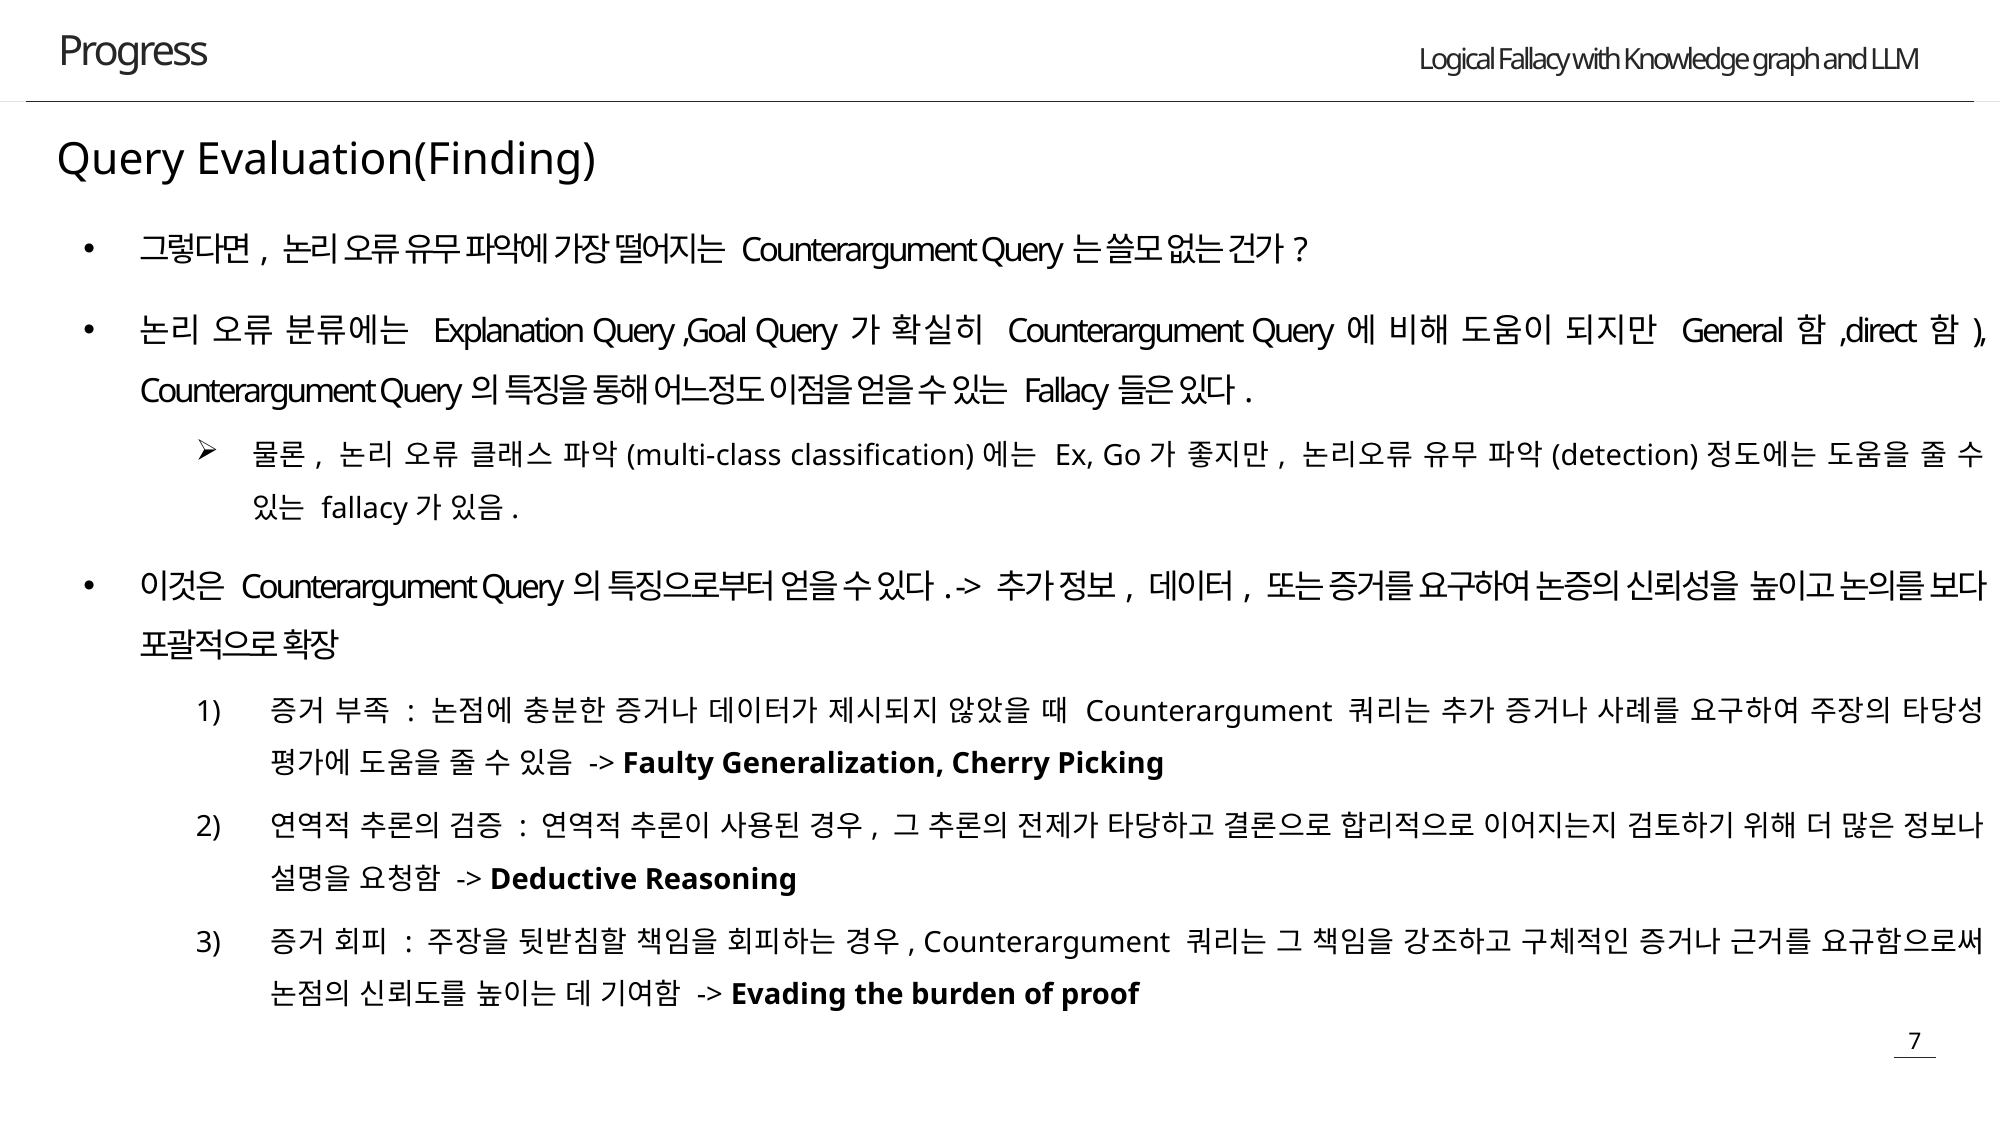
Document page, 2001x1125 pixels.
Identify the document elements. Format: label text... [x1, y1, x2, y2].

text_box Query Evaluation(Finding) [41, 122, 1736, 191]
list Progress [43, 0, 958, 93]
